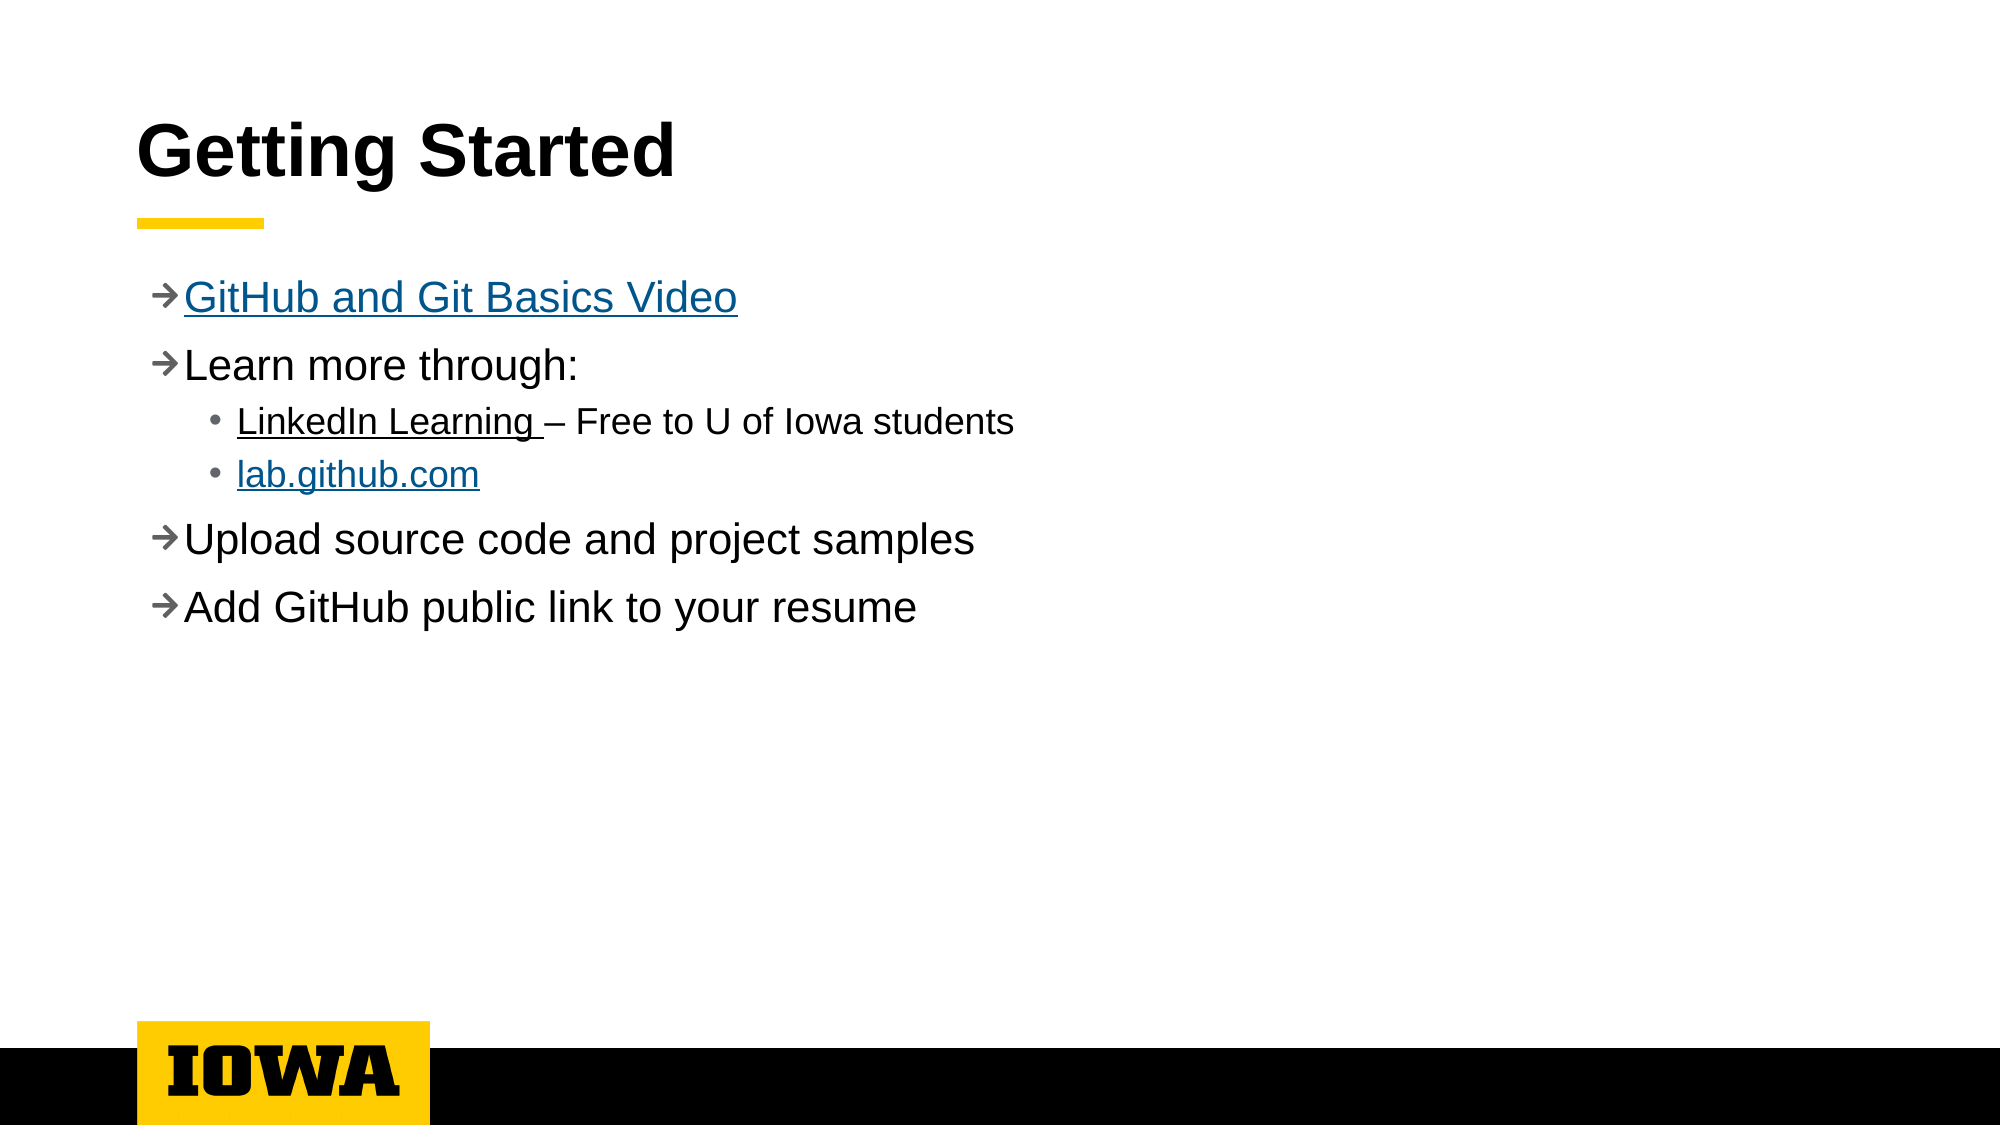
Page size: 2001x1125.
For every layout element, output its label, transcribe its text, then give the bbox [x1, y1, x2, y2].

list GitHub and Git Basics Video Learn more through: LinkedIn Learning – Free to U of Iowa students lab.github.com Upload source code and project samples Add GitHub public link to your resume [137, 261, 1863, 981]
title Getting Started [121, 81, 1847, 224]
picture [152, 348, 183, 378]
picture [152, 590, 183, 620]
picture [152, 280, 183, 310]
picture [152, 522, 183, 552]
picture [137, 1021, 430, 1125]
